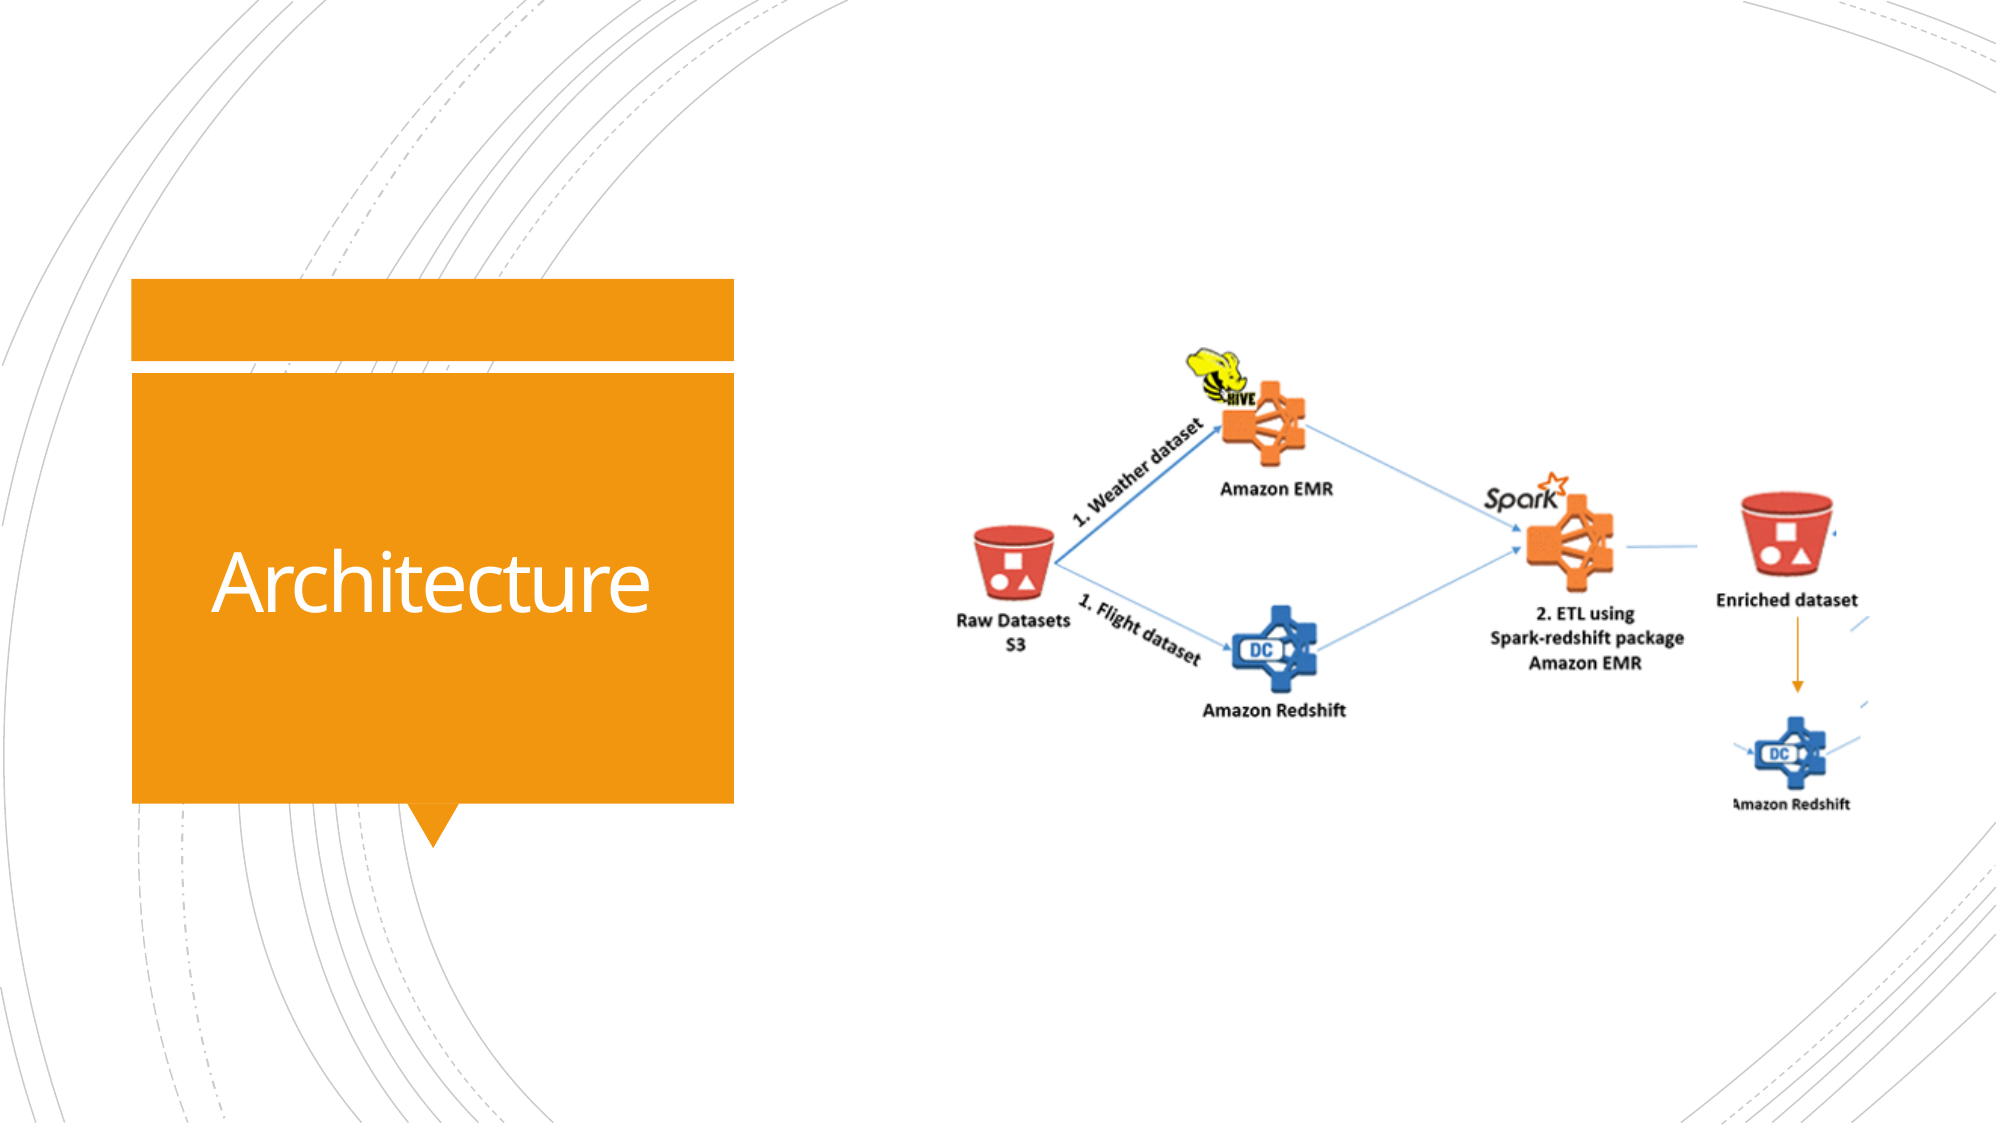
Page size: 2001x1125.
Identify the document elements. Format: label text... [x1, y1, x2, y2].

title Architecture [145, 385, 720, 789]
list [881, 312, 1912, 861]
